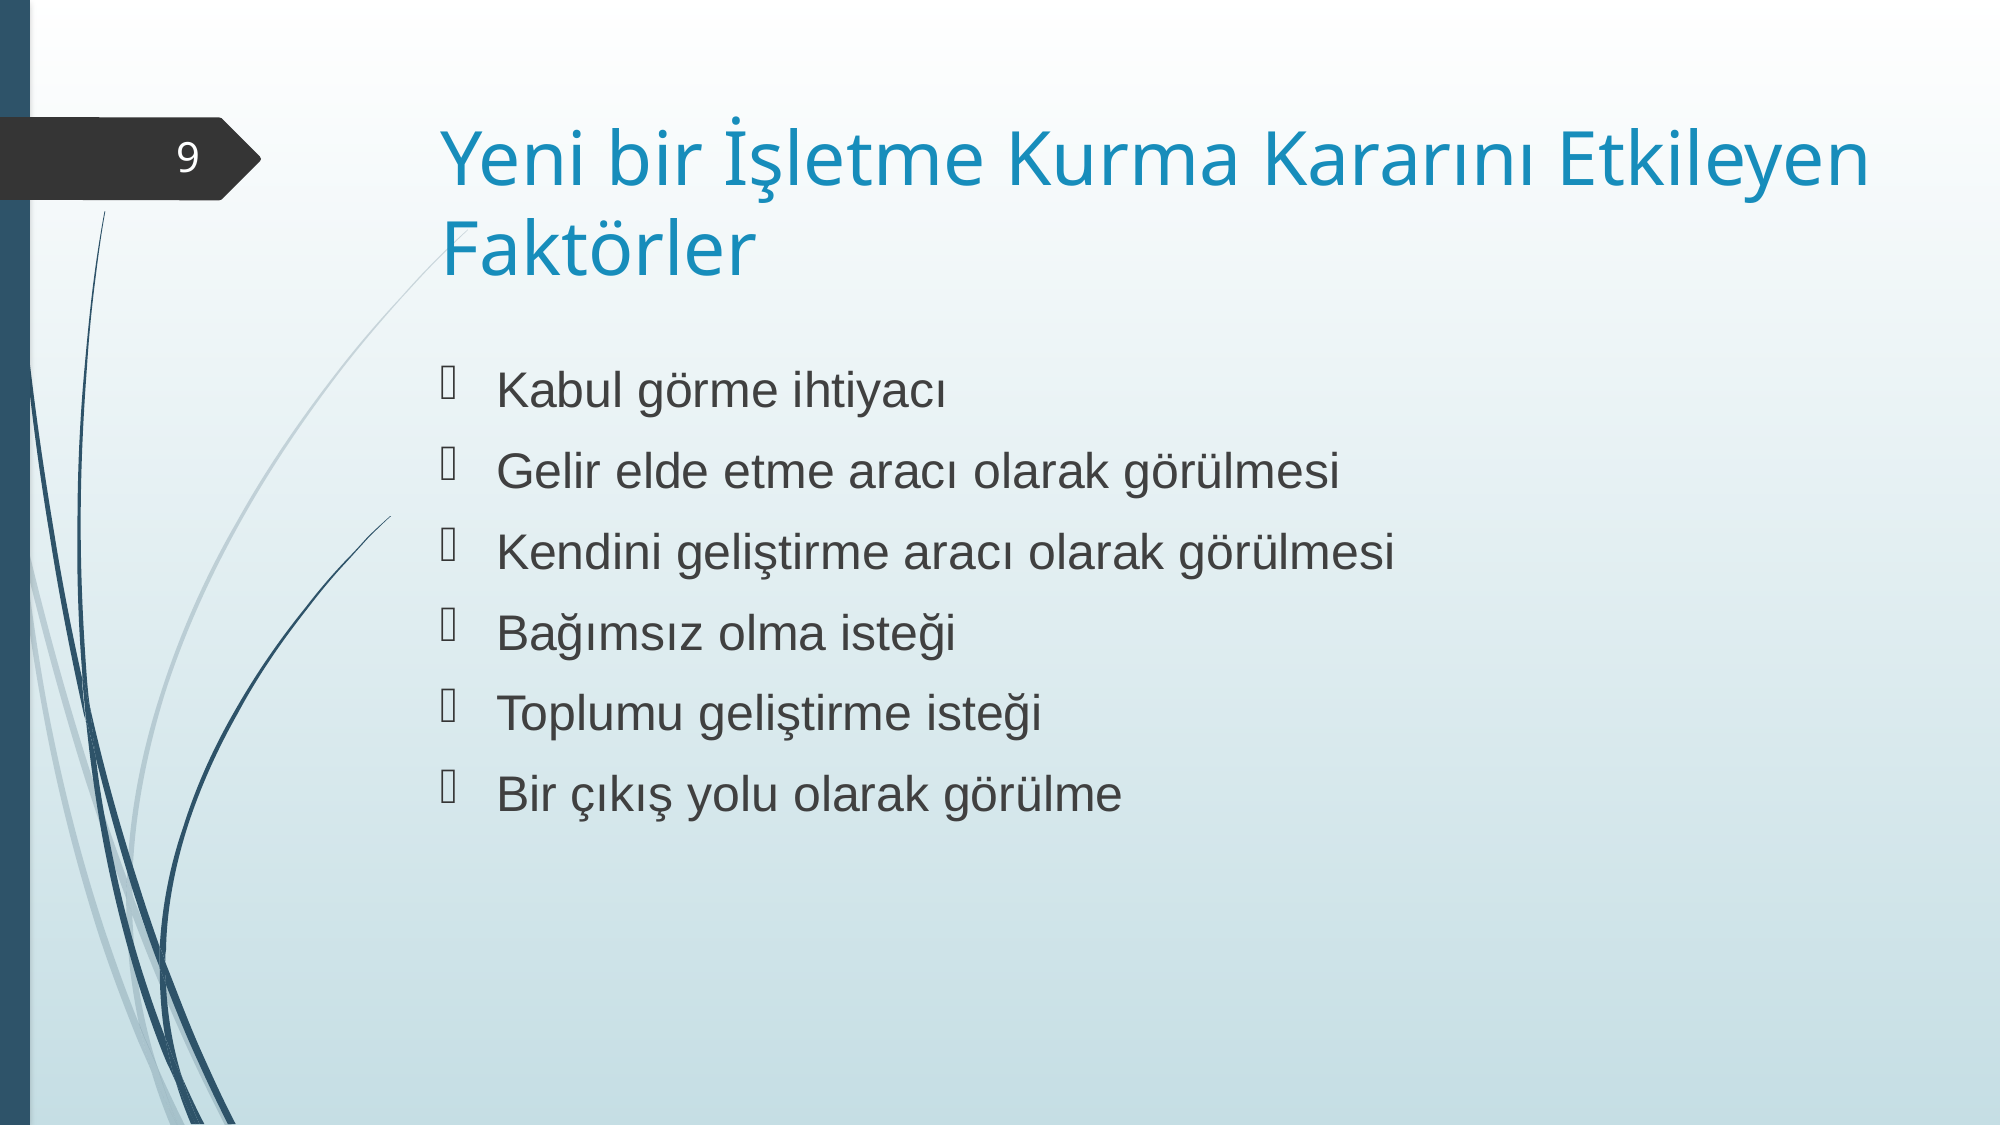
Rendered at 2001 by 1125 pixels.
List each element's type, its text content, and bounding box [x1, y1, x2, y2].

title Yeni bir İşletme Kurma Kararını Etkileyen Faktörler [425, 102, 1888, 313]
list Kabul görme ihtiyacı Gelir elde etme aracı olarak görülmesi Kendini geliştirme aracı olarak görülmesi Bağımsız olma isteği Toplumu geliştirme isteği Bir çıkış yolu olarak görülme [424, 350, 1888, 970]
slide_number 9 [87, 129, 216, 190]
